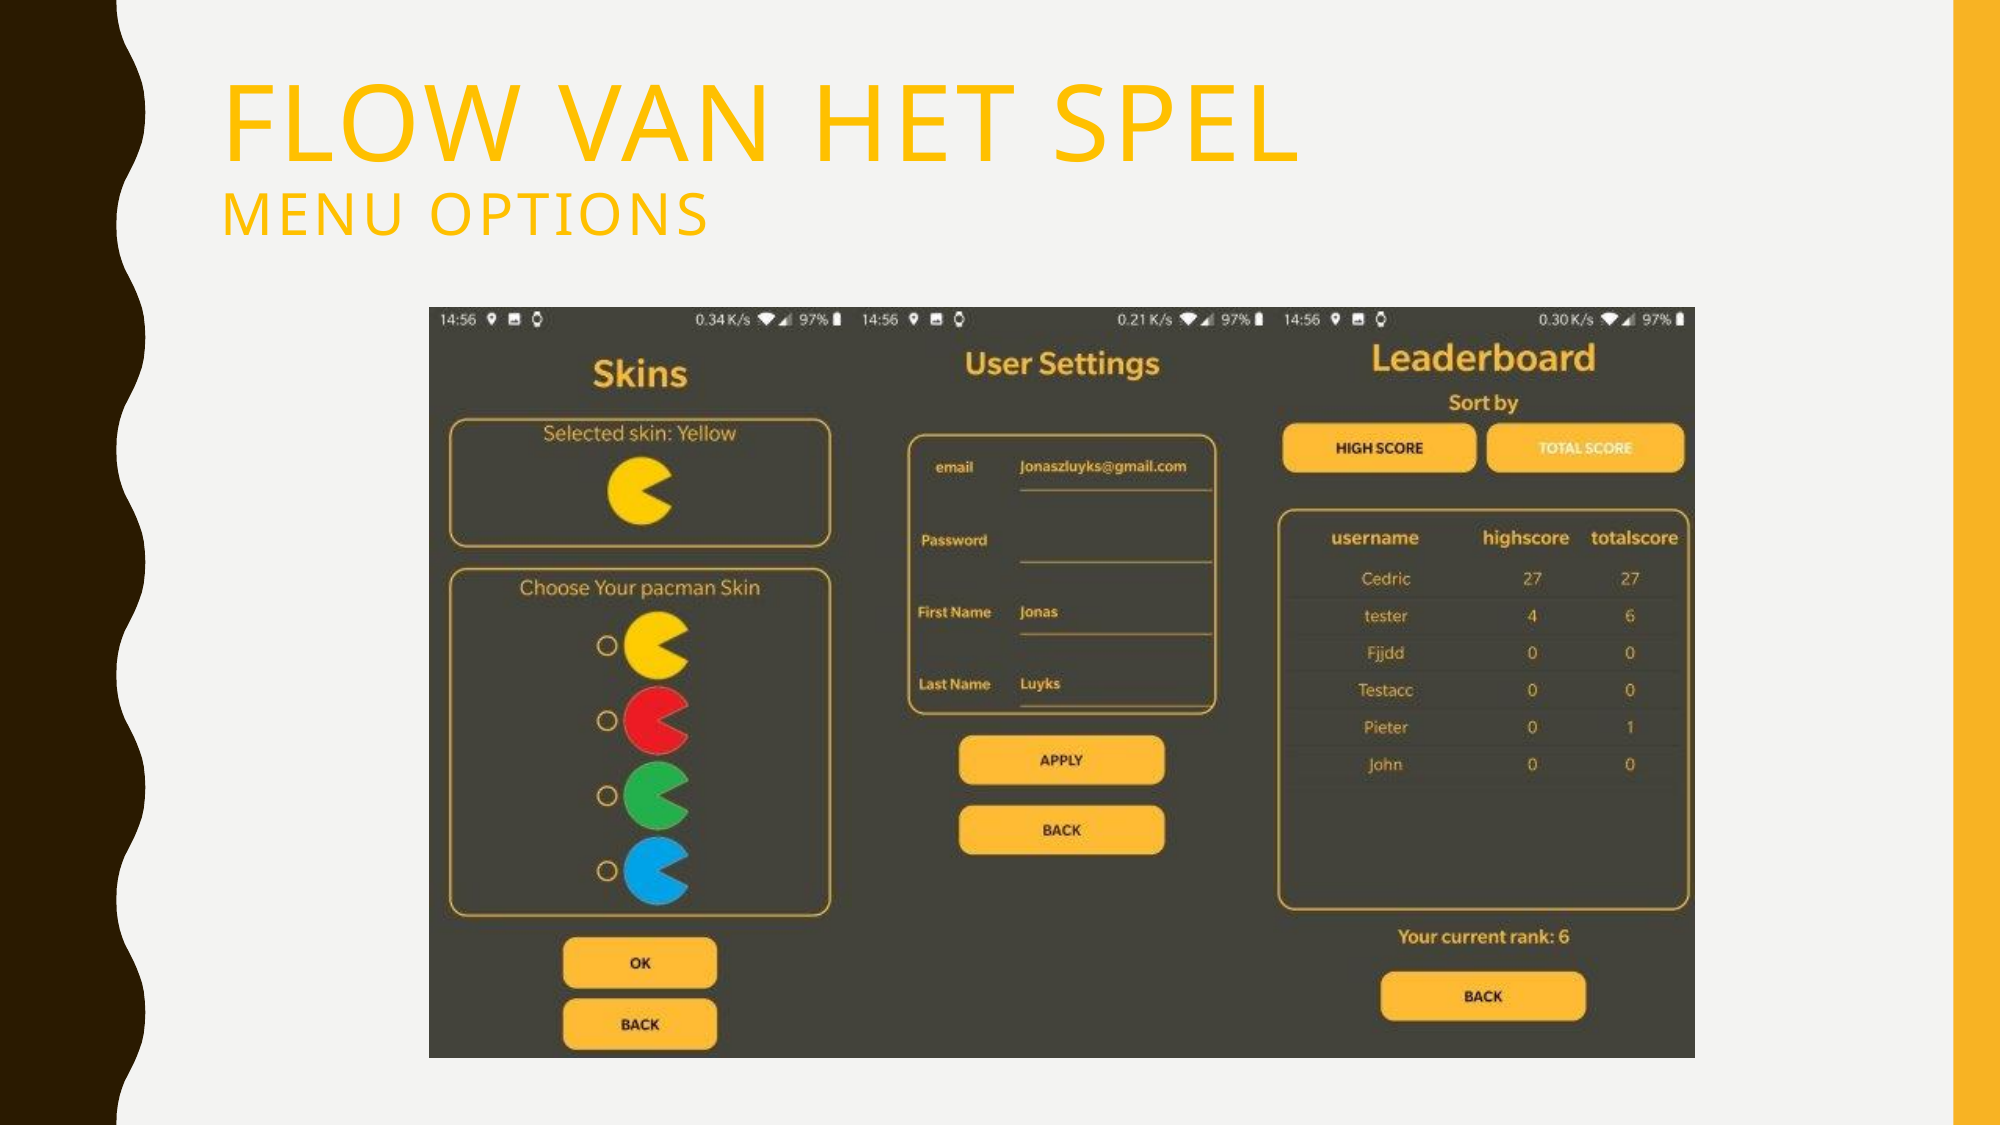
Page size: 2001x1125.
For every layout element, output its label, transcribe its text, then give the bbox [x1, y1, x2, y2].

title Flow van het spel Menu Options [205, 62, 1875, 308]
picture [429, 307, 1695, 1058]
